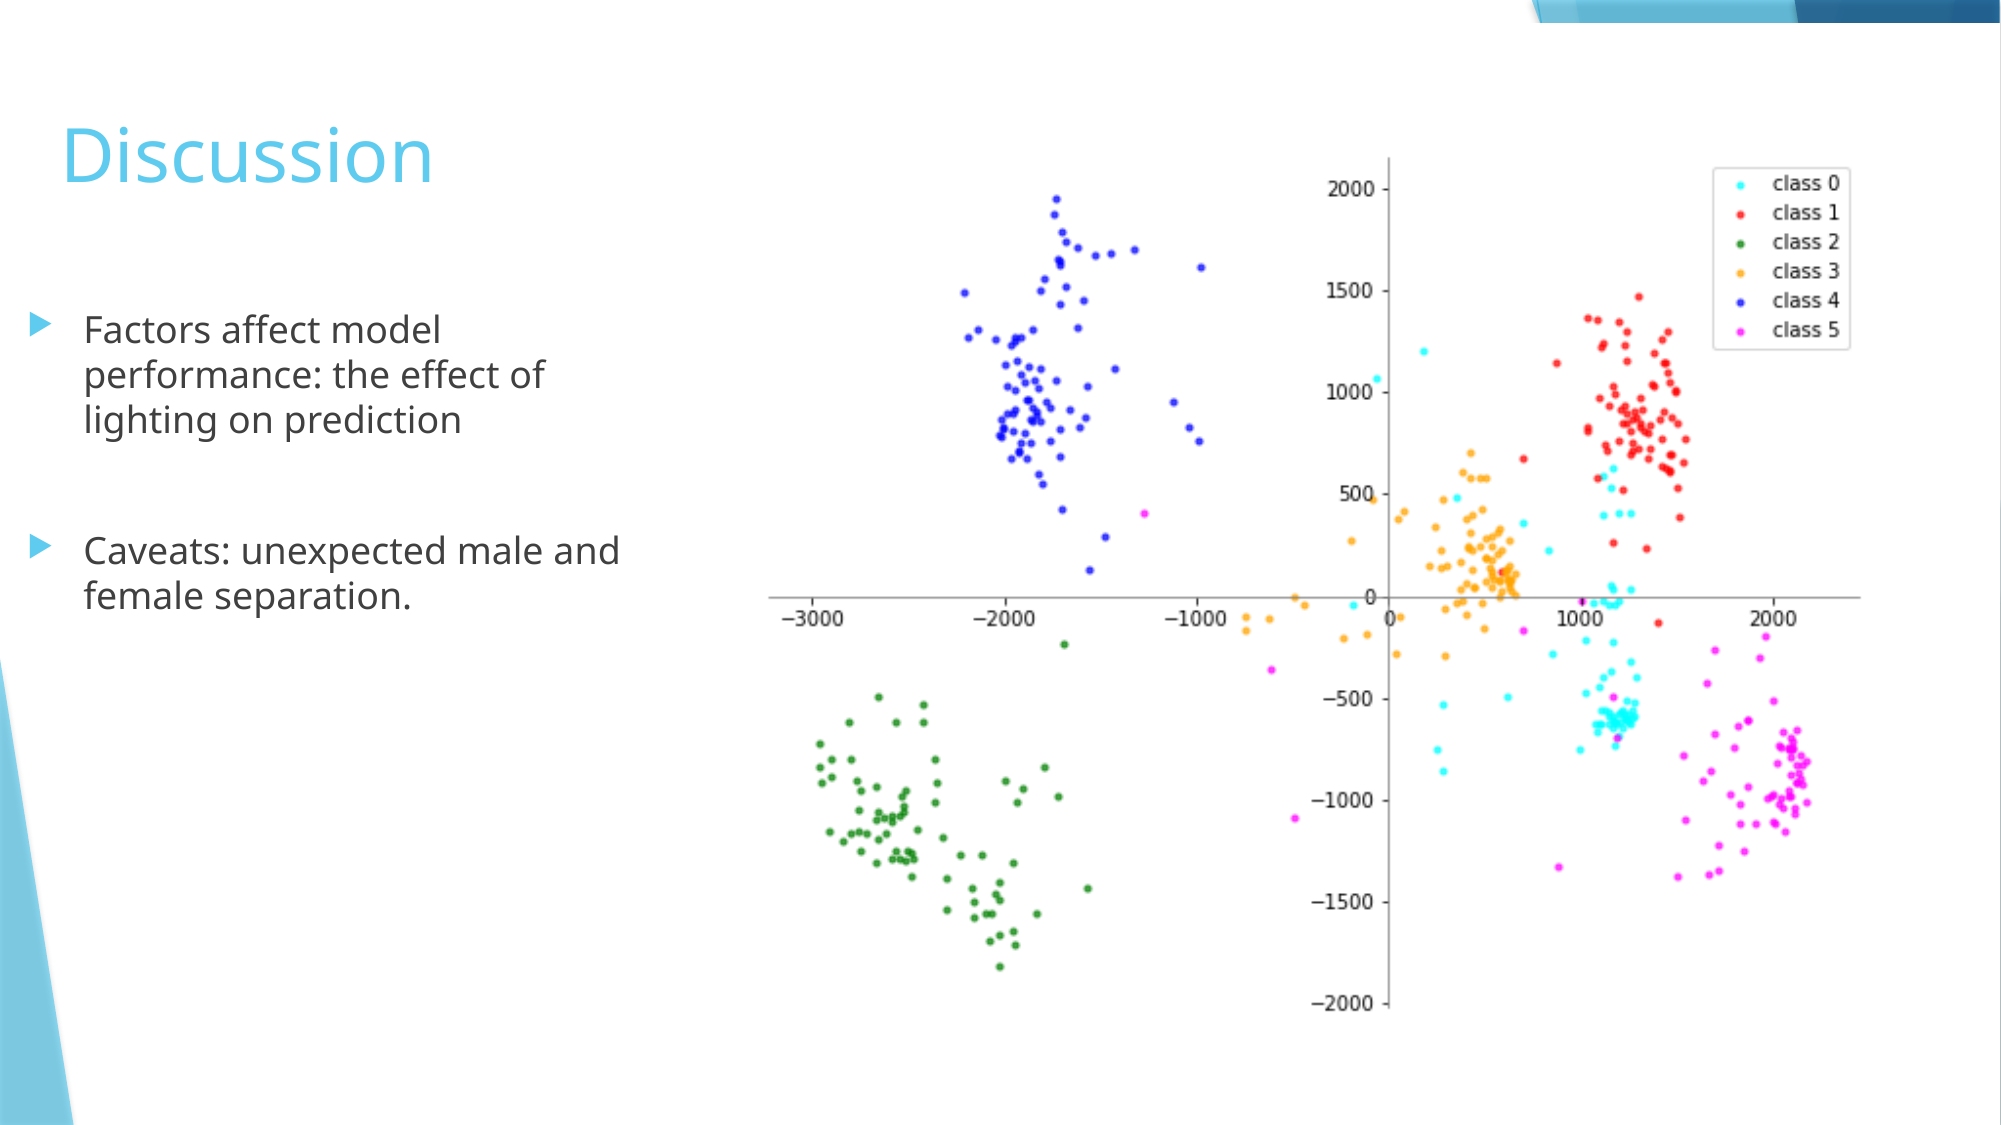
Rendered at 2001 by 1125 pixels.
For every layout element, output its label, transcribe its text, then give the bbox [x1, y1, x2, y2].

list Factors affect model performance: the effect of lighting on prediction Caveats: unexpected male and female separation. [11, 298, 588, 1013]
picture [593, 22, 2000, 1125]
title Discussion [45, 99, 588, 298]
